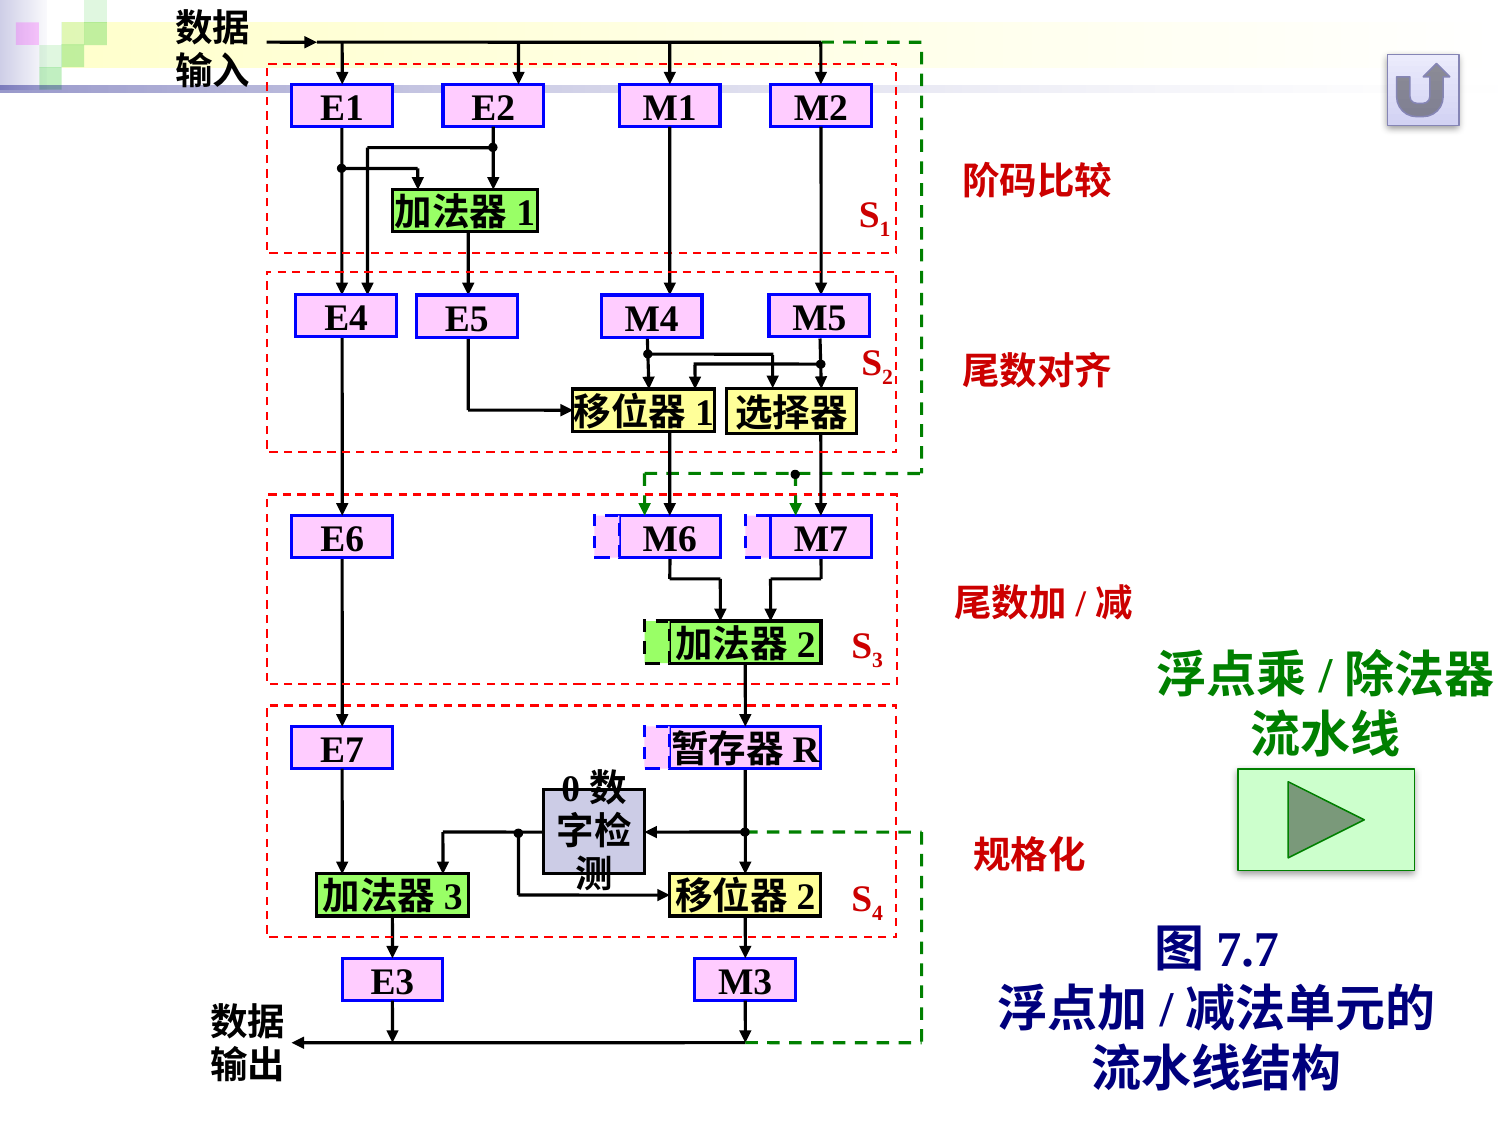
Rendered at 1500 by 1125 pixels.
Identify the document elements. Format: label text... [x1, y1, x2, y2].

text_box [789, 503, 802, 513]
text_box 图7.7 浮点加/减法单元的 流水线结构 [986, 916, 1447, 1106]
text_box E3 [342, 958, 443, 1001]
text_box [740, 828, 749, 836]
text_box E2 [442, 84, 544, 127]
text_box [739, 1000, 752, 1042]
text_box [336, 768, 349, 874]
text_box [814, 42, 828, 85]
text_box M2 [770, 84, 872, 127]
text_box S3 [846, 621, 889, 673]
text_box [266, 494, 897, 685]
text_box 阶码比较 [946, 157, 1129, 203]
text_box [411, 168, 425, 190]
text_box 浮点乘/除法器 流水线 [1141, 634, 1500, 770]
text_box [266, 271, 897, 453]
text_box [386, 938, 399, 959]
text_box 数据 输出 [181, 1000, 313, 1087]
text_box [336, 42, 349, 85]
text_box [739, 938, 752, 959]
text_box M1 [619, 84, 721, 127]
text_box 尾数对齐 [946, 346, 1129, 392]
text_box [1237, 770, 1415, 871]
text_box 数据 输入 [147, 7, 278, 94]
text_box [745, 515, 872, 558]
text_box [512, 42, 525, 85]
text_box [670, 63, 820, 254]
text_box [766, 355, 779, 388]
text_box [336, 453, 349, 516]
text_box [593, 515, 721, 558]
text_box [266, 36, 317, 49]
text_box [487, 152, 500, 190]
text_box [663, 42, 677, 85]
text_box E1 [291, 84, 393, 127]
text_box [764, 578, 777, 619]
text_box S4 [846, 873, 889, 926]
text_box 规格化 [954, 831, 1105, 877]
text_box [663, 453, 677, 513]
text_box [644, 726, 822, 769]
text_box [266, 63, 518, 254]
text_box S2 [856, 337, 899, 390]
text_box M3 [694, 958, 796, 1001]
text_box [336, 685, 349, 727]
text_box [1387, 54, 1460, 126]
text_box [638, 503, 651, 513]
text_box 加法器1 [392, 189, 538, 232]
text_box [739, 671, 752, 724]
text_box [469, 63, 669, 254]
text_box [643, 350, 652, 358]
text_box [386, 1000, 399, 1042]
text_box [266, 705, 897, 938]
text_box [291, 1036, 745, 1049]
text_box [814, 453, 828, 513]
text_box 尾数加/减 [946, 578, 1140, 625]
text_box [791, 470, 800, 479]
text_box 选择器 [726, 388, 857, 434]
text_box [644, 620, 822, 664]
text_box [488, 143, 497, 152]
text_box [642, 358, 655, 390]
text_box [821, 63, 897, 254]
text_box [337, 164, 346, 173]
